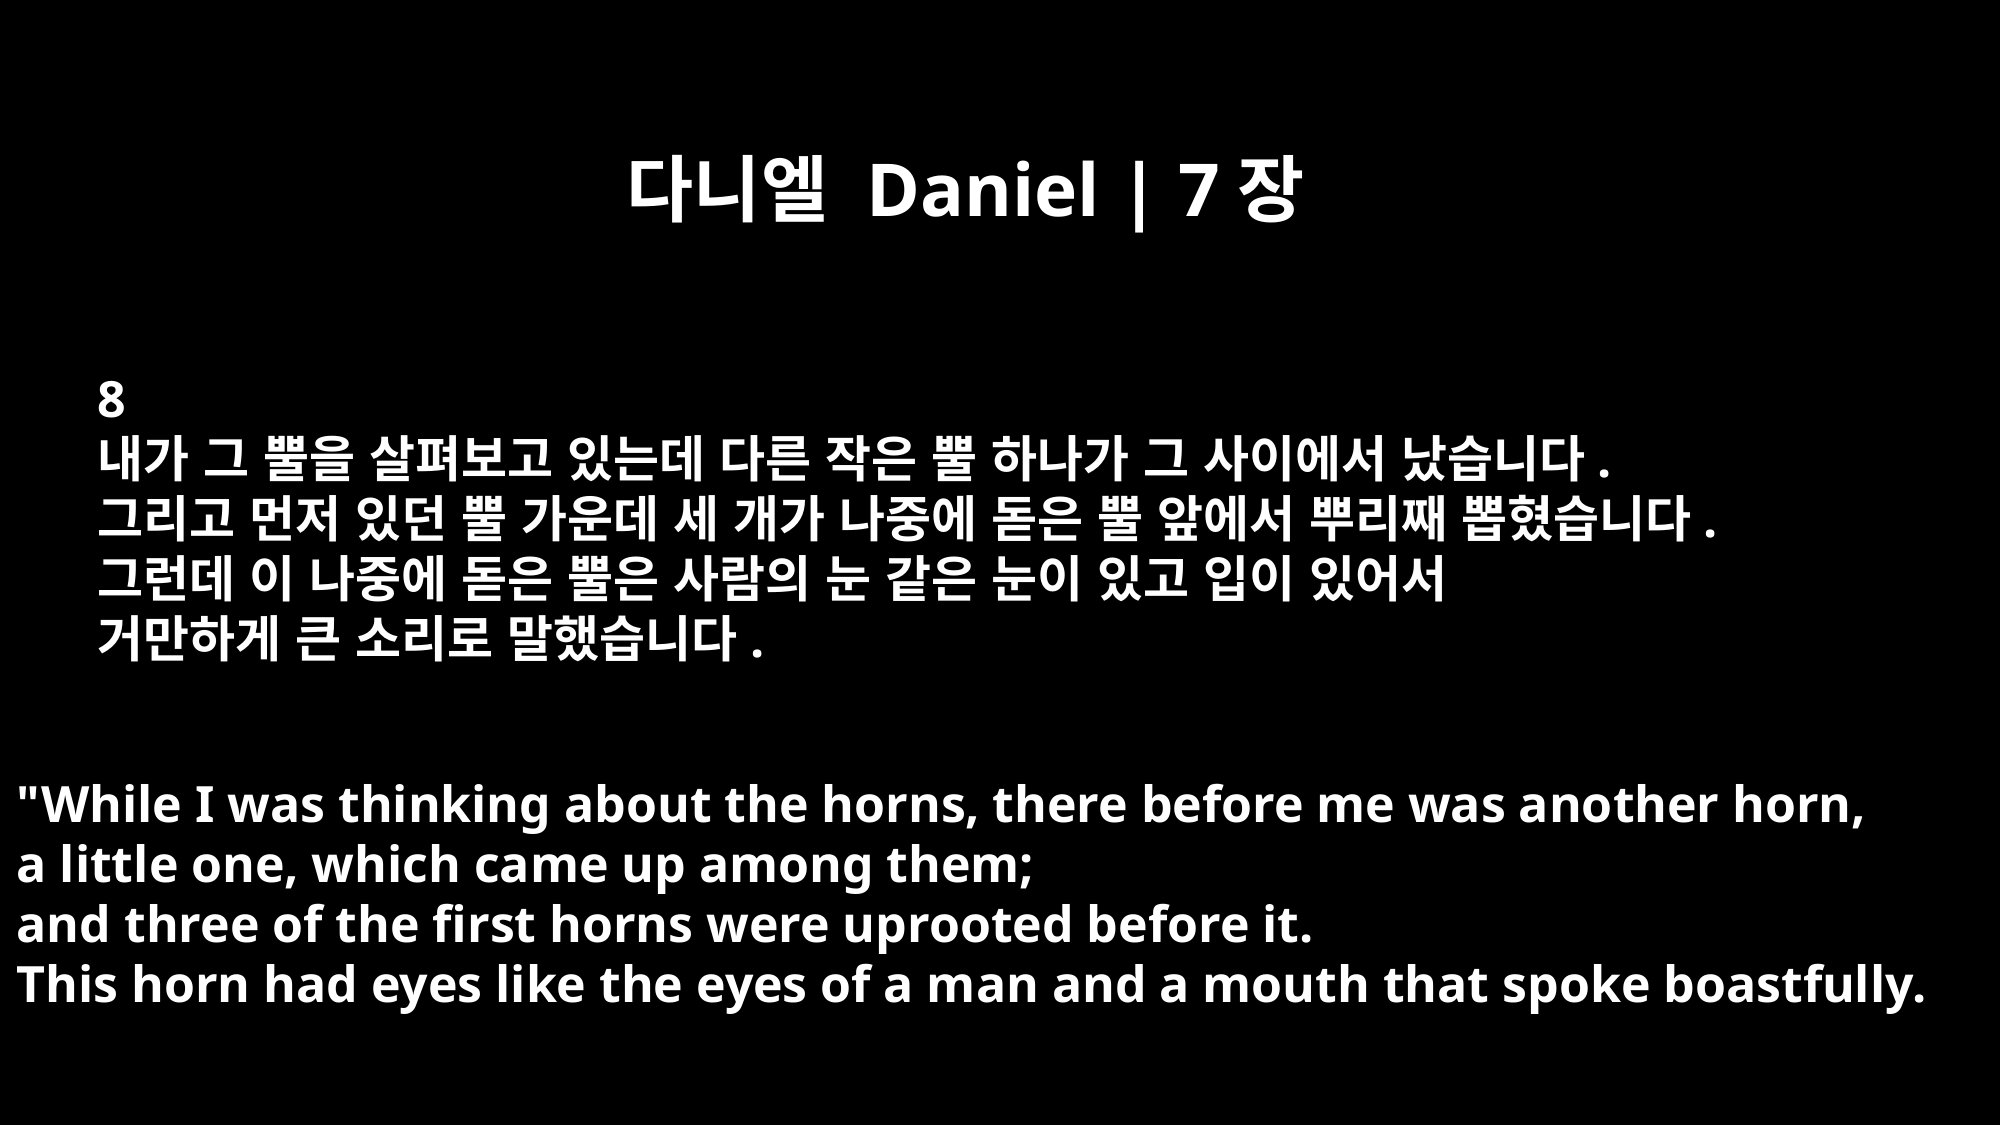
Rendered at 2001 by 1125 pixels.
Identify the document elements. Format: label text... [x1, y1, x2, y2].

text_box 8 내가 그 뿔을 살펴보고 있는데 다른 작은 뿔 하나가 그 사이에서 났습니다. 그리고 먼저 있던 뿔 가운데 세 개가 나중에 돋은 뿔 앞에서 뿌리째 뽑혔습니다. 그런데 이 나중에 돋은 뿔은 사람의 눈 같은 눈이 있고 입이 있어서 거만하게 큰 소리로 말했습니다. [83, 359, 1747, 675]
text_box 다니엘 Daniel | 7장 [611, 136, 1320, 239]
text_box "While I was thinking about the horns, there before me was another horn, a little one, which came up among them; and three of the first horns were uprooted before it. This horn had eyes like the eyes of a man and a mouth that spoke boastfully. [1, 764, 1942, 1020]
